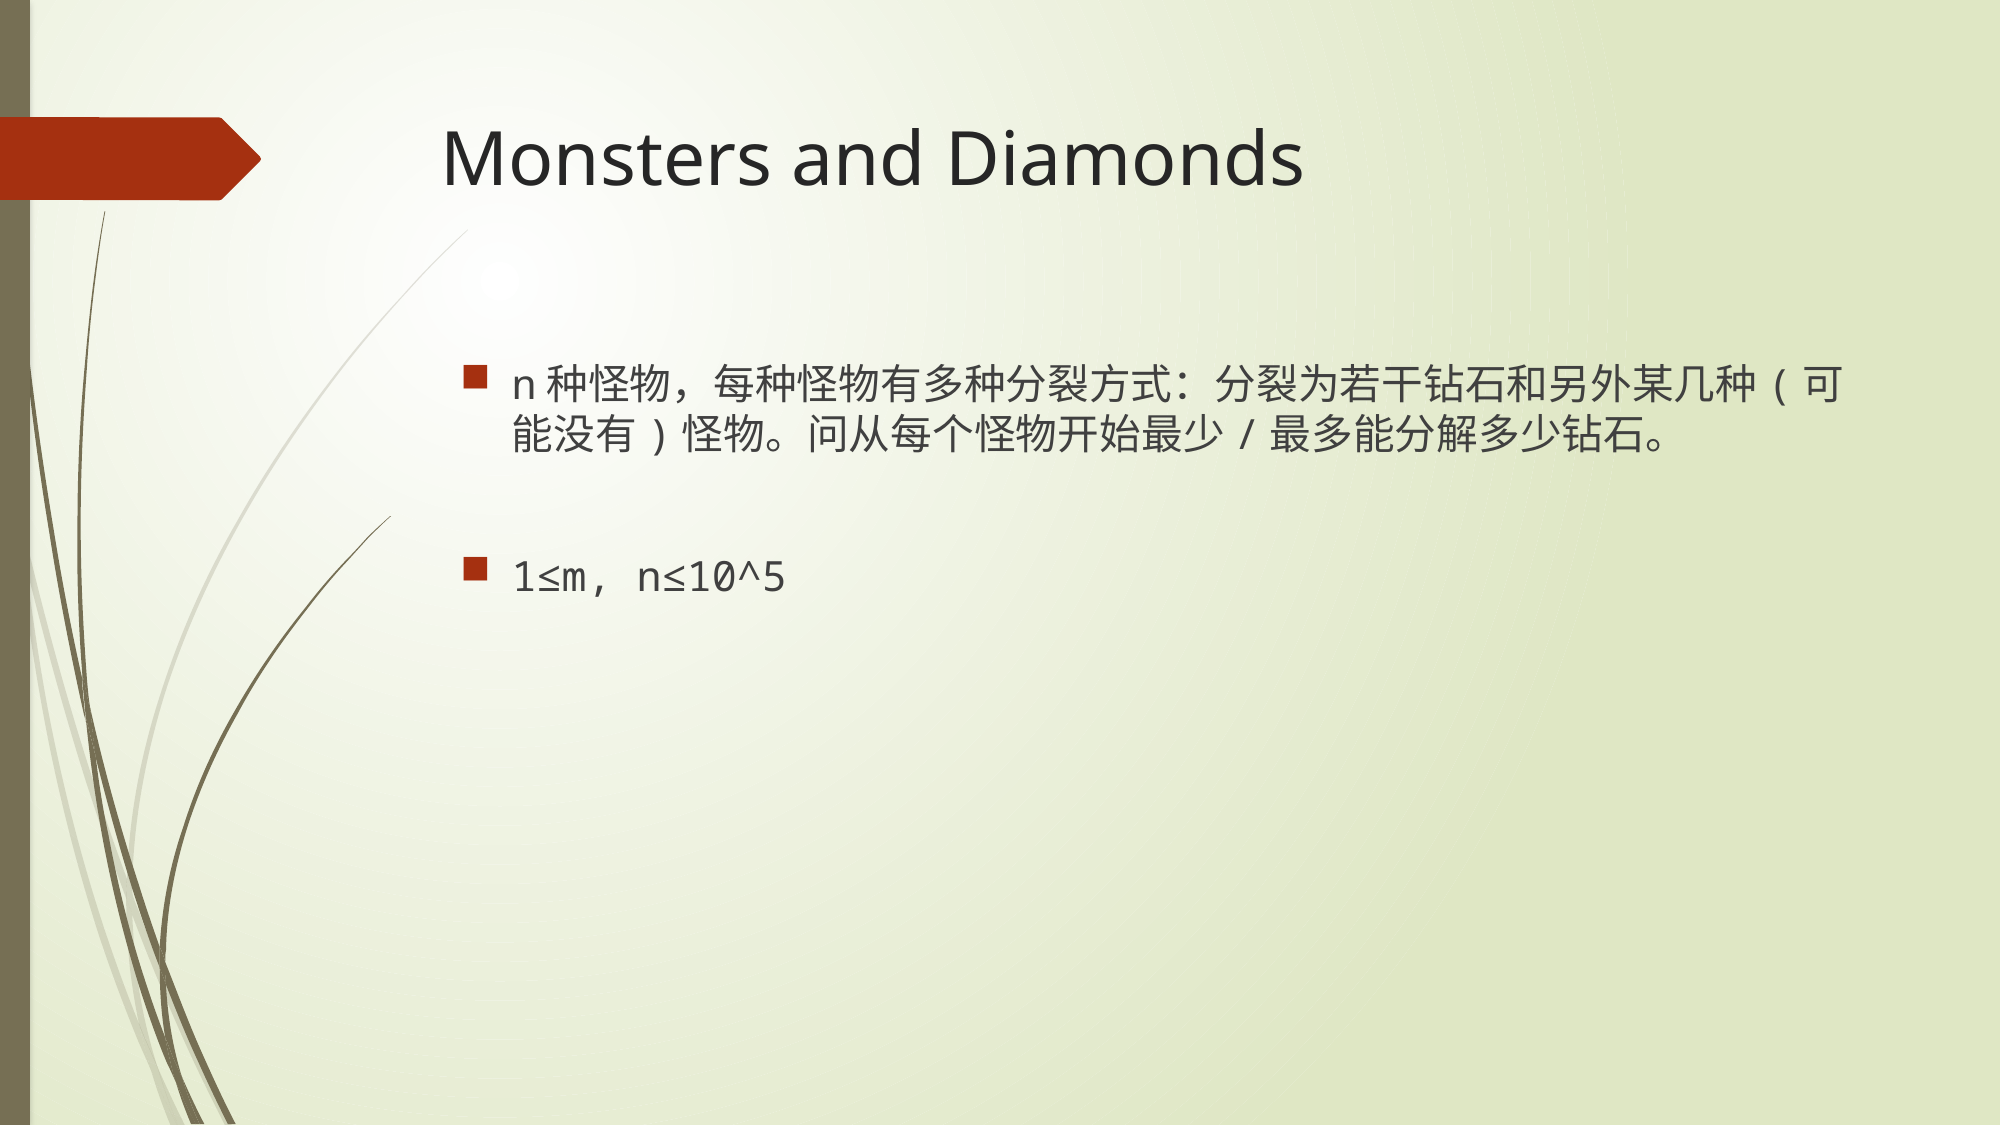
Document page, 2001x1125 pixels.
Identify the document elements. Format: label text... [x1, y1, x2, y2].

list n种怪物，每种怪物有多种分裂方式：分裂为若干钻石和另外某几种(可能没有)怪物。问从每个怪物开始最少/最多能分解多少钻石。 1≤m, n≤10^5 [424, 350, 1888, 970]
title Monsters and Diamonds [425, 102, 1888, 313]
